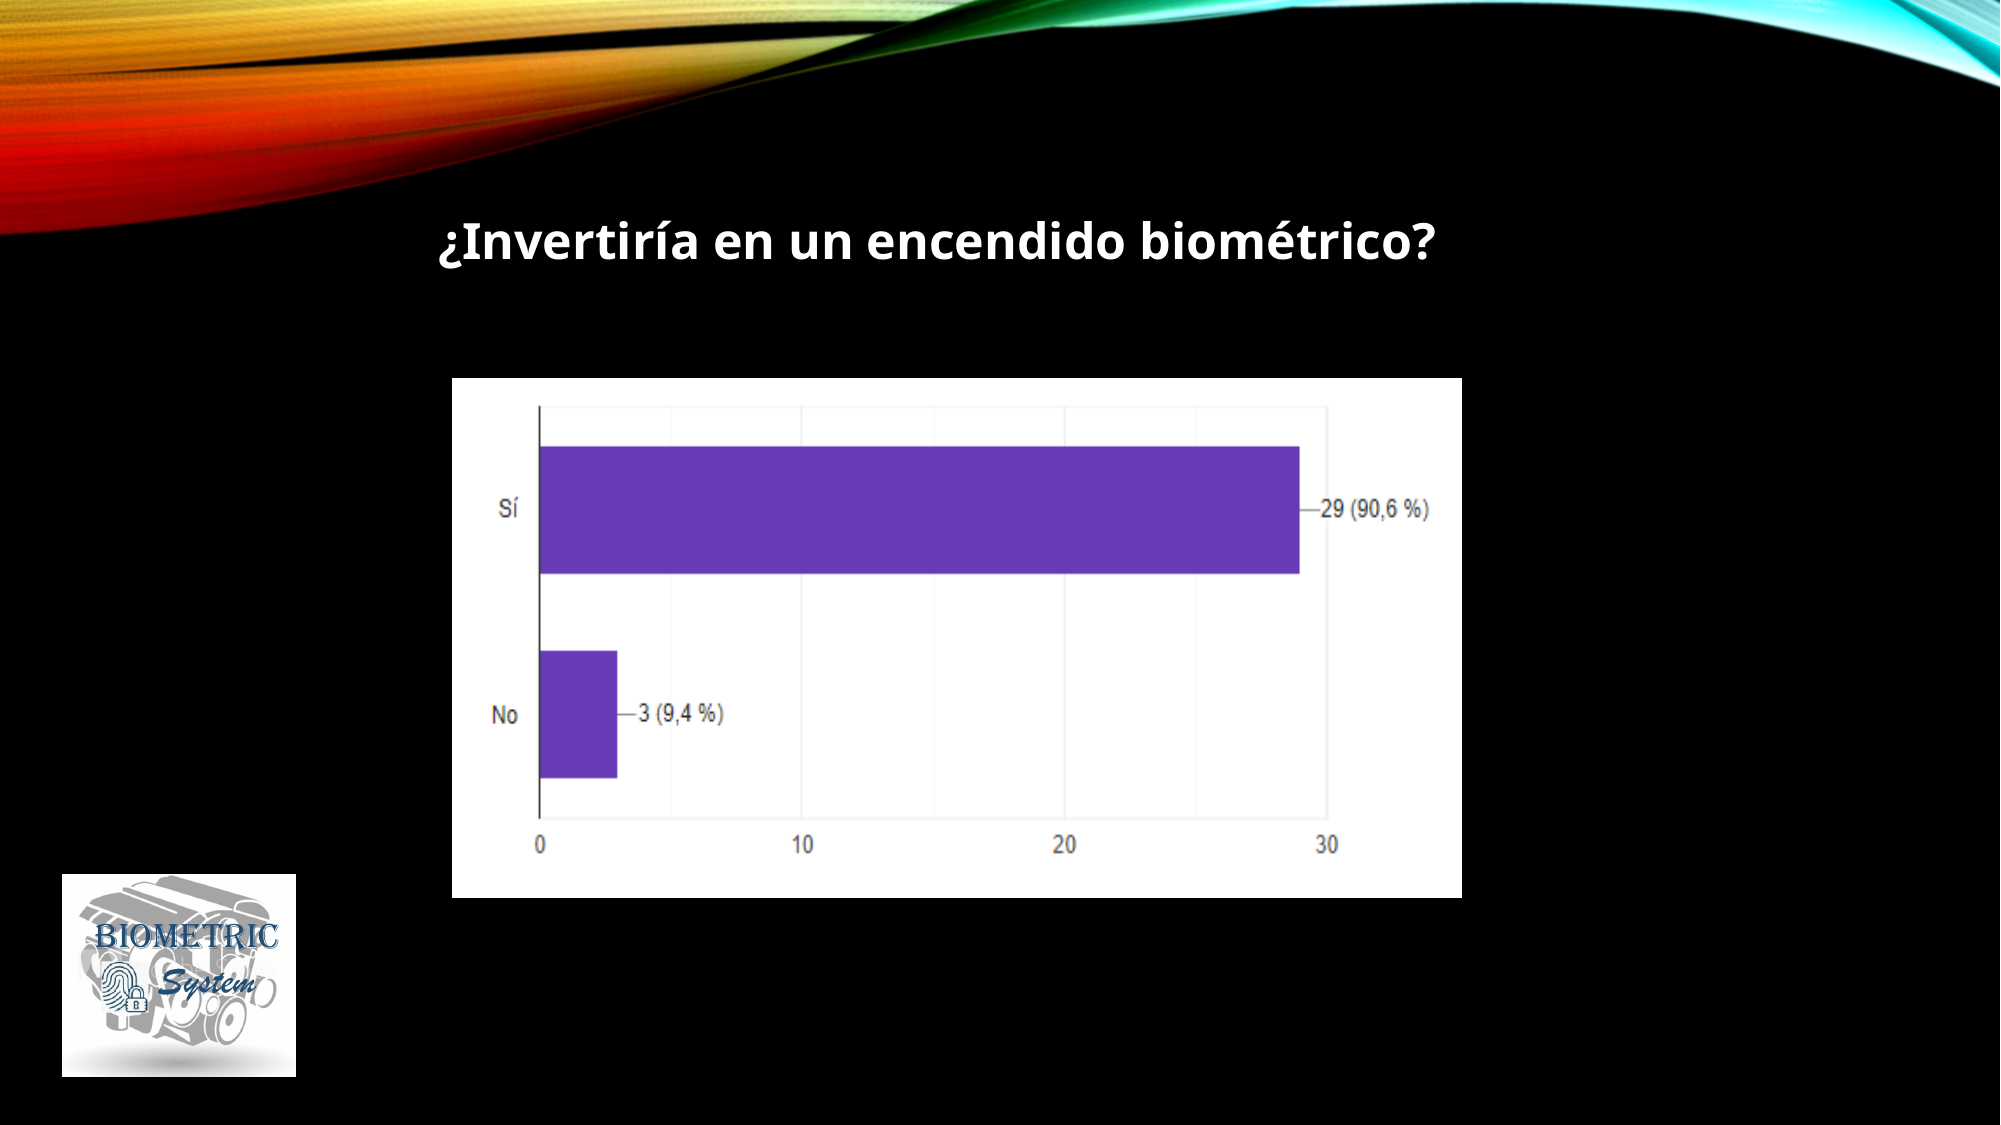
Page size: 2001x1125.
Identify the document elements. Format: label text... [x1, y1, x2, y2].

picture [62, 873, 296, 1077]
picture [451, 378, 1463, 899]
text_box ¿Invertiría en un encendido biométrico? [197, 201, 1665, 277]
picture [0, 0, 2000, 237]
